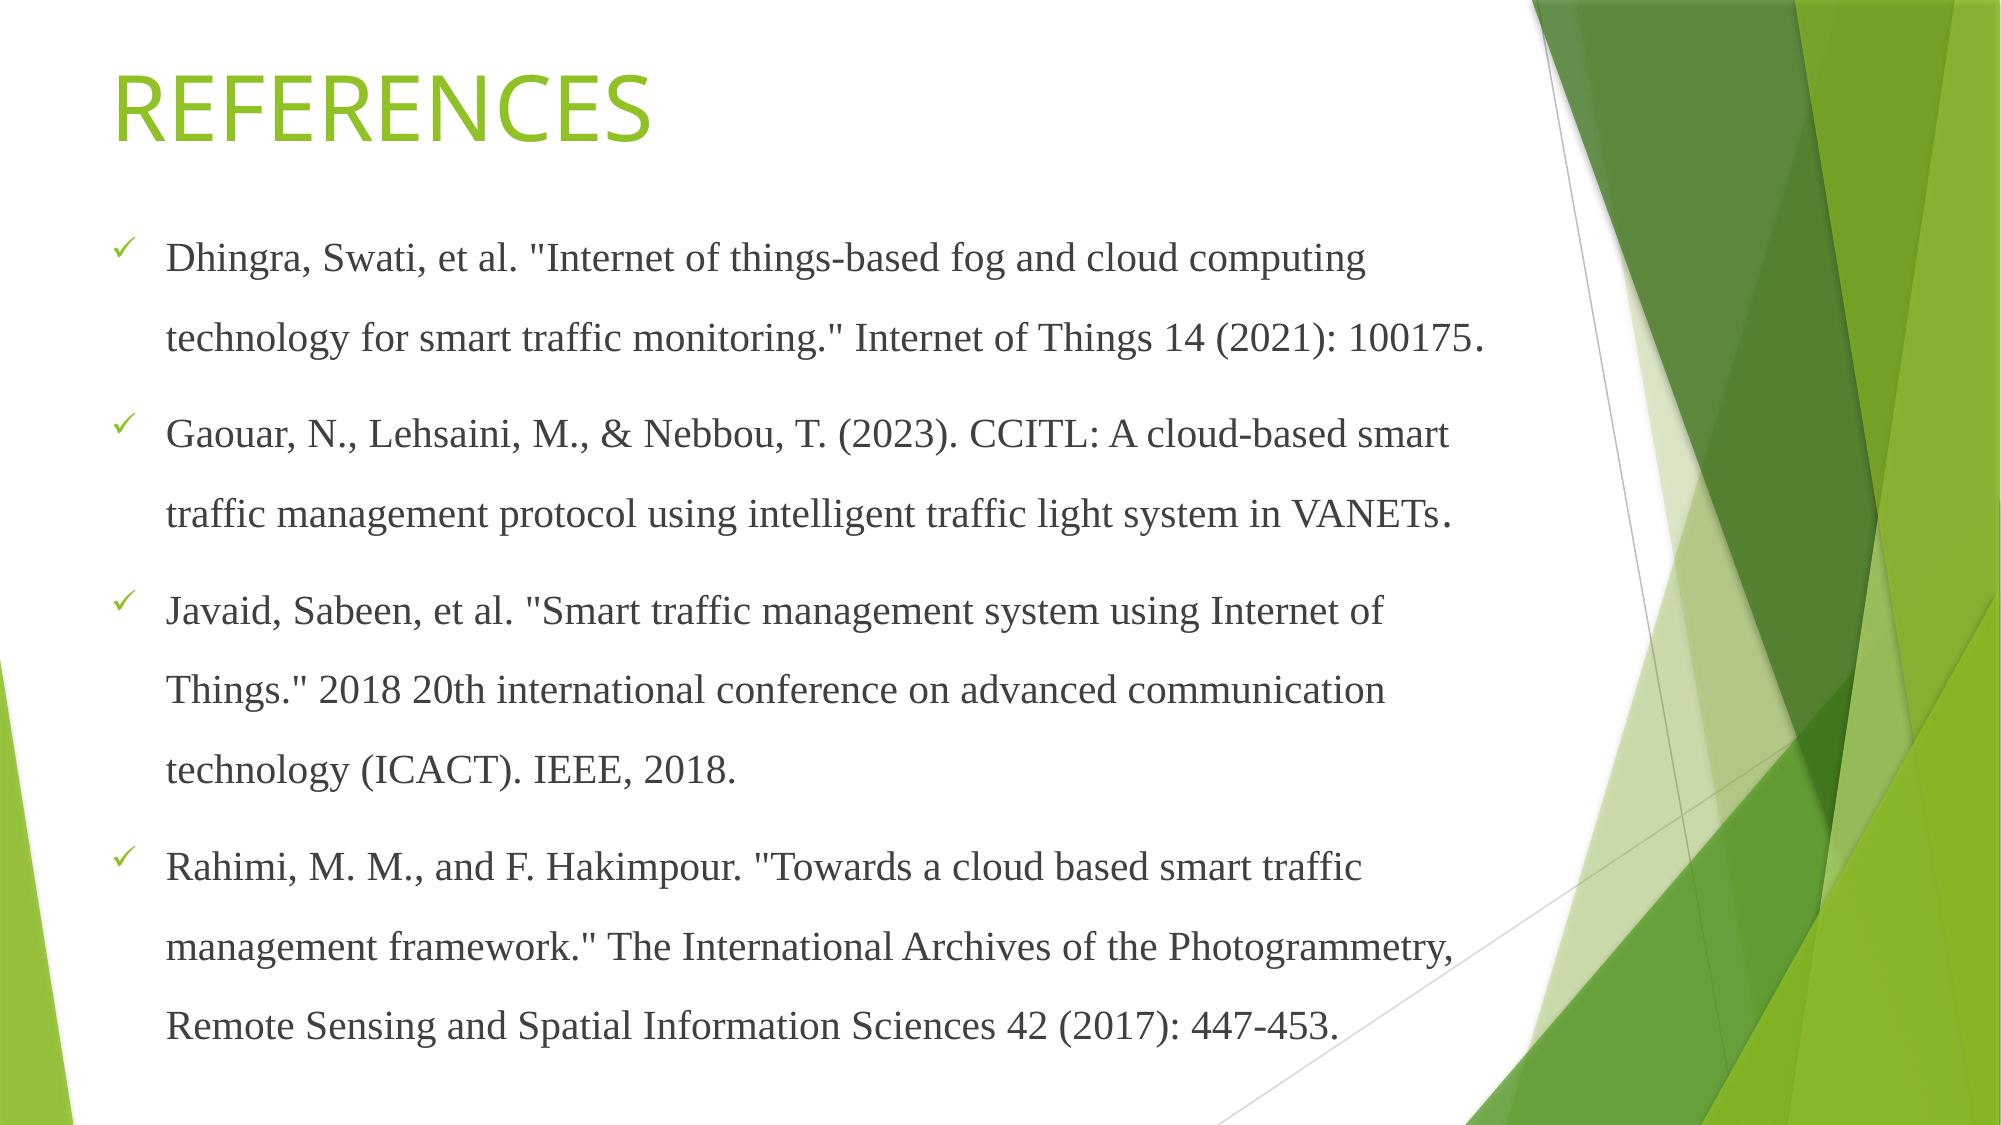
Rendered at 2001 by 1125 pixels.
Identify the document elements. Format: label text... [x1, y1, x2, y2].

list Dhingra, Swati, et al. "Internet of things-based fog and cloud computing technology for smart traffic monitoring." Internet of Things 14 (2021): 100175. Gaouar, N., Lehsaini, M., & Nebbou, T. (2023). CCITL: A cloud‐based smart traffic management protocol using intelligent traffic light system in VANETs. Javaid, Sabeen, et al. "Smart traffic management system using Internet of Things." 2018 20th international conference on advanced communication technology (ICACT). IEEE, 2018. Rahimi, M. M., and F. Hakimpour. "Towards a cloud based smart traffic management framework." The International Archives of the Photogrammetry, Remote Sensing and Spatial Information Sciences 42 (2017): 447-453. [95, 184, 1522, 1064]
title REFERENCES [95, 24, 1457, 184]
